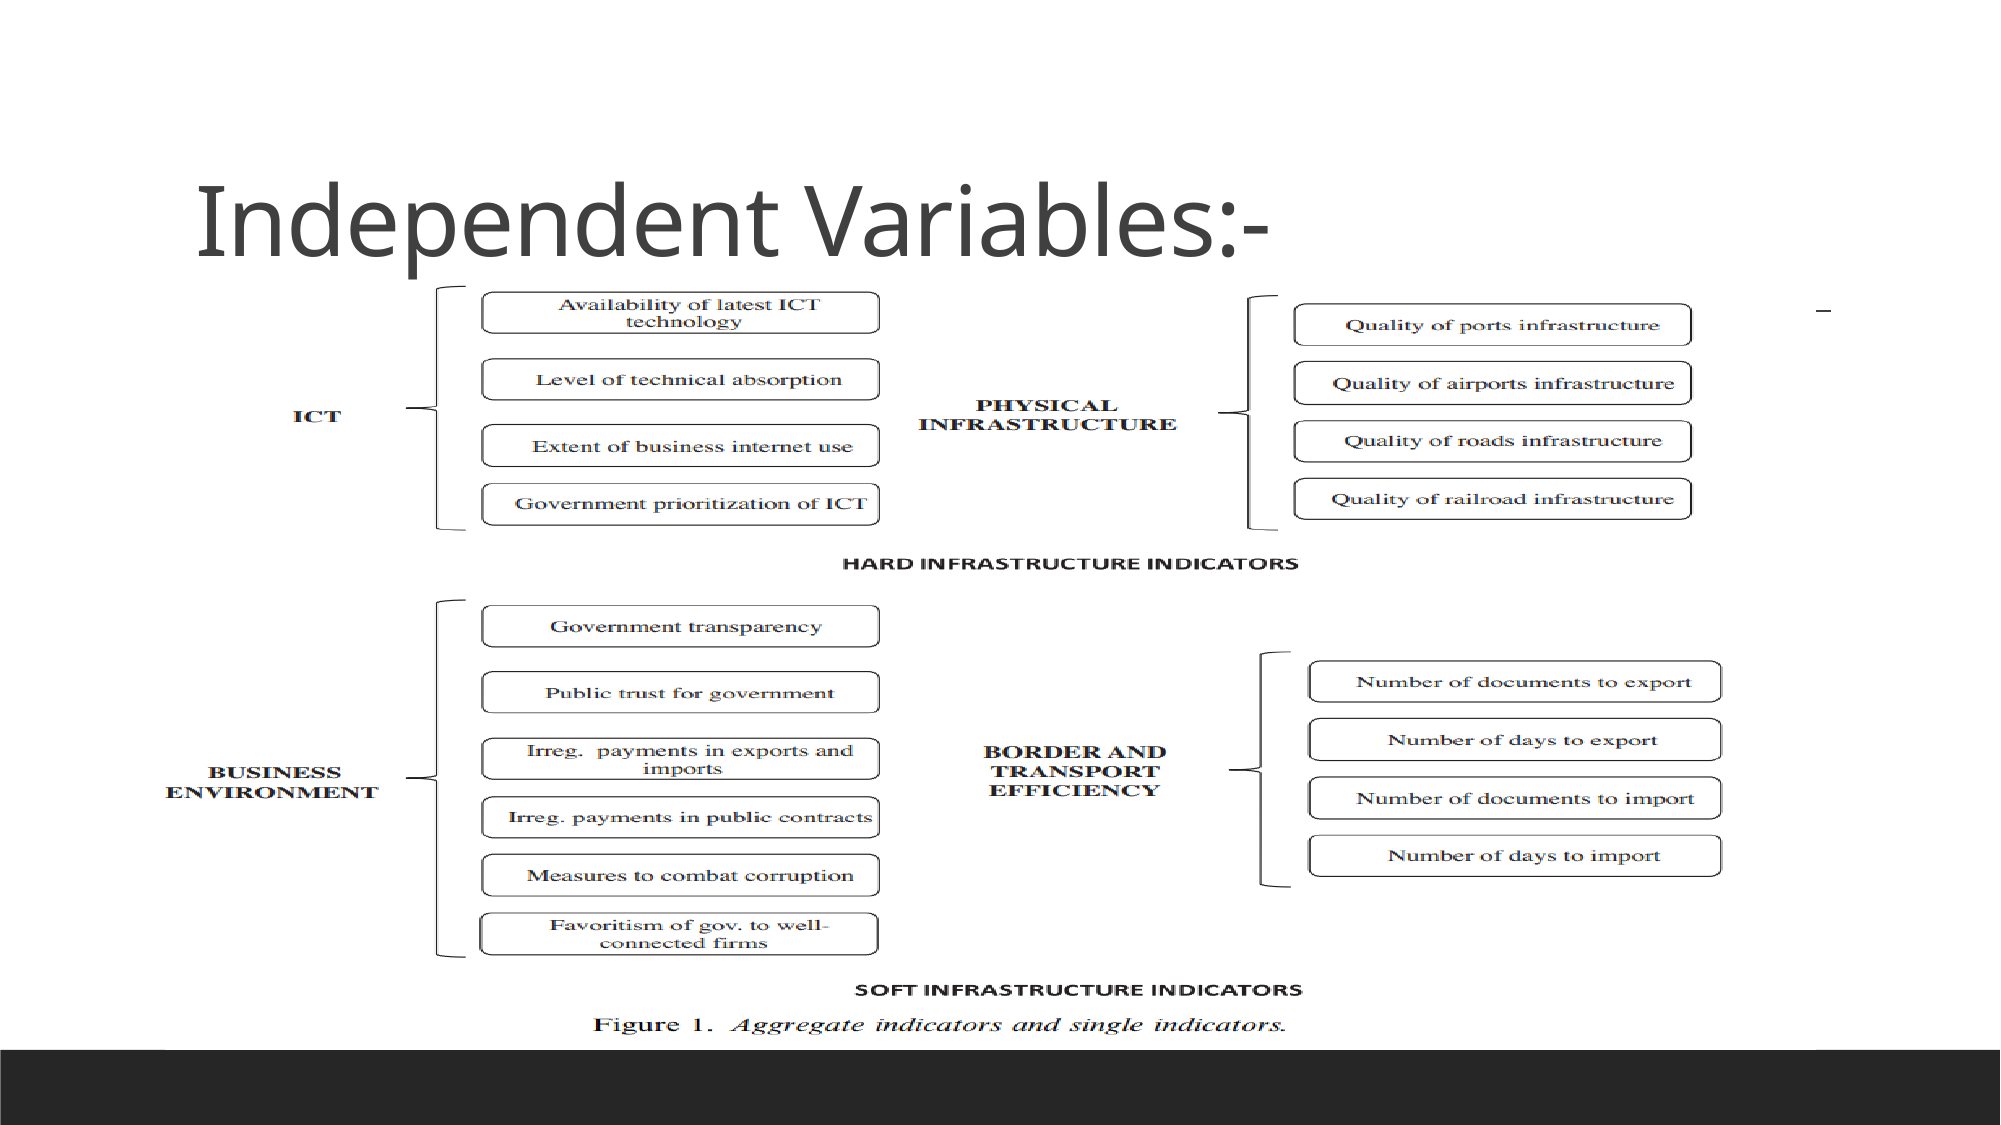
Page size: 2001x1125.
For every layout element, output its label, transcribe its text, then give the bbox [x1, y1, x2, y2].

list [165, 284, 1817, 1051]
title Independent Variables:- [180, 47, 1830, 285]
